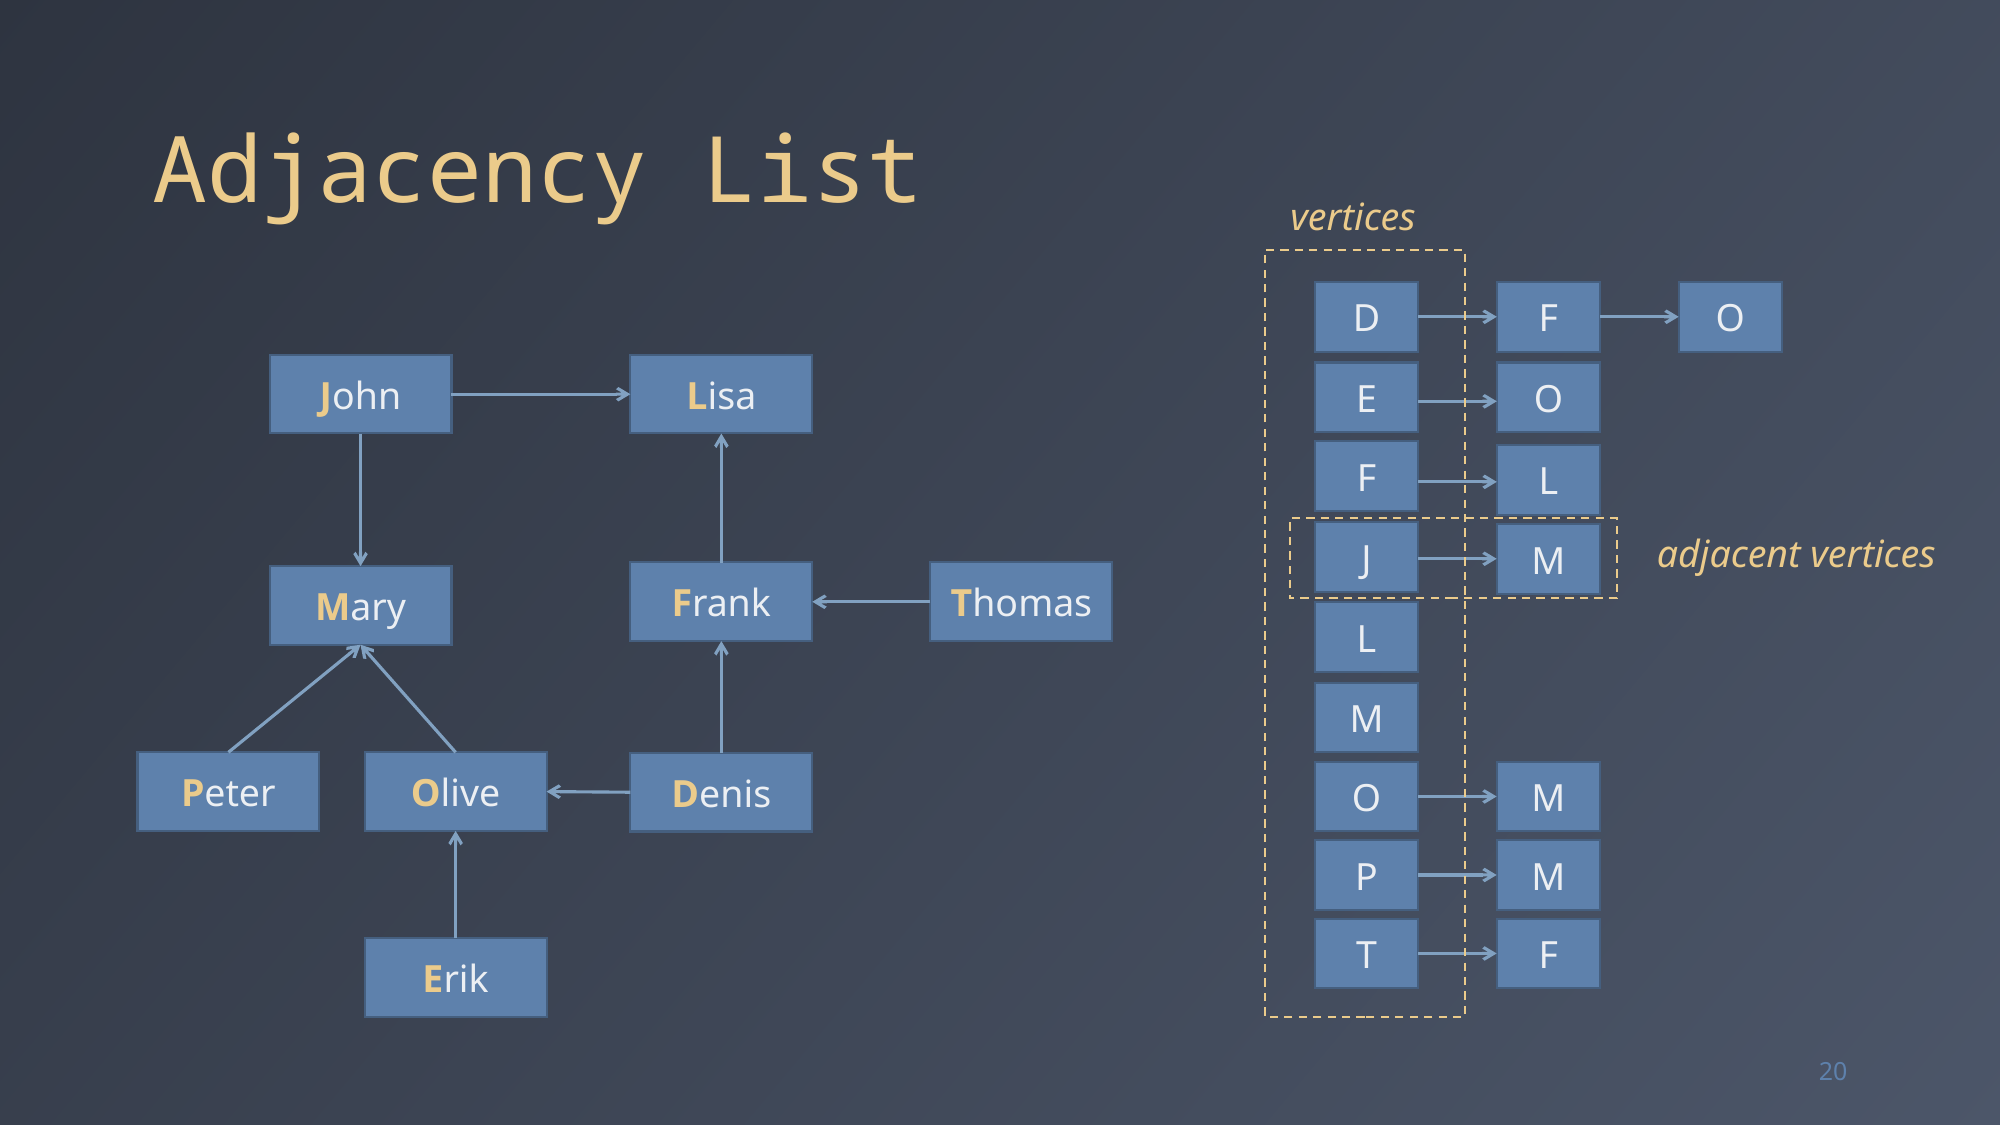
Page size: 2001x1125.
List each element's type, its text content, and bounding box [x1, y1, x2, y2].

text_box O [1496, 361, 1601, 433]
text_box M [1496, 761, 1601, 832]
text_box F [1496, 918, 1601, 989]
text_box Mary [269, 565, 453, 644]
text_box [228, 644, 360, 753]
text_box Thomas [929, 561, 1113, 642]
text_box adjacent vertices [1642, 522, 1952, 583]
text_box Erik [364, 937, 548, 1018]
text_box Peter [136, 751, 320, 832]
text_box [1264, 249, 1466, 1018]
text_box F [1496, 281, 1601, 353]
text_box vertices [1275, 185, 1431, 246]
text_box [360, 644, 456, 753]
text_box Frank [629, 561, 813, 642]
text_box O [1678, 281, 1783, 353]
text_box Lisa [629, 354, 813, 434]
text_box M [1496, 839, 1601, 911]
title Adjacency List [137, 26, 1863, 230]
text_box Olive [364, 751, 548, 832]
text_box [1289, 517, 1618, 599]
text_box John [269, 354, 453, 434]
text_box Denis [629, 752, 813, 833]
text_box L [1496, 444, 1601, 516]
slide_number 20 [1738, 1042, 1863, 1103]
